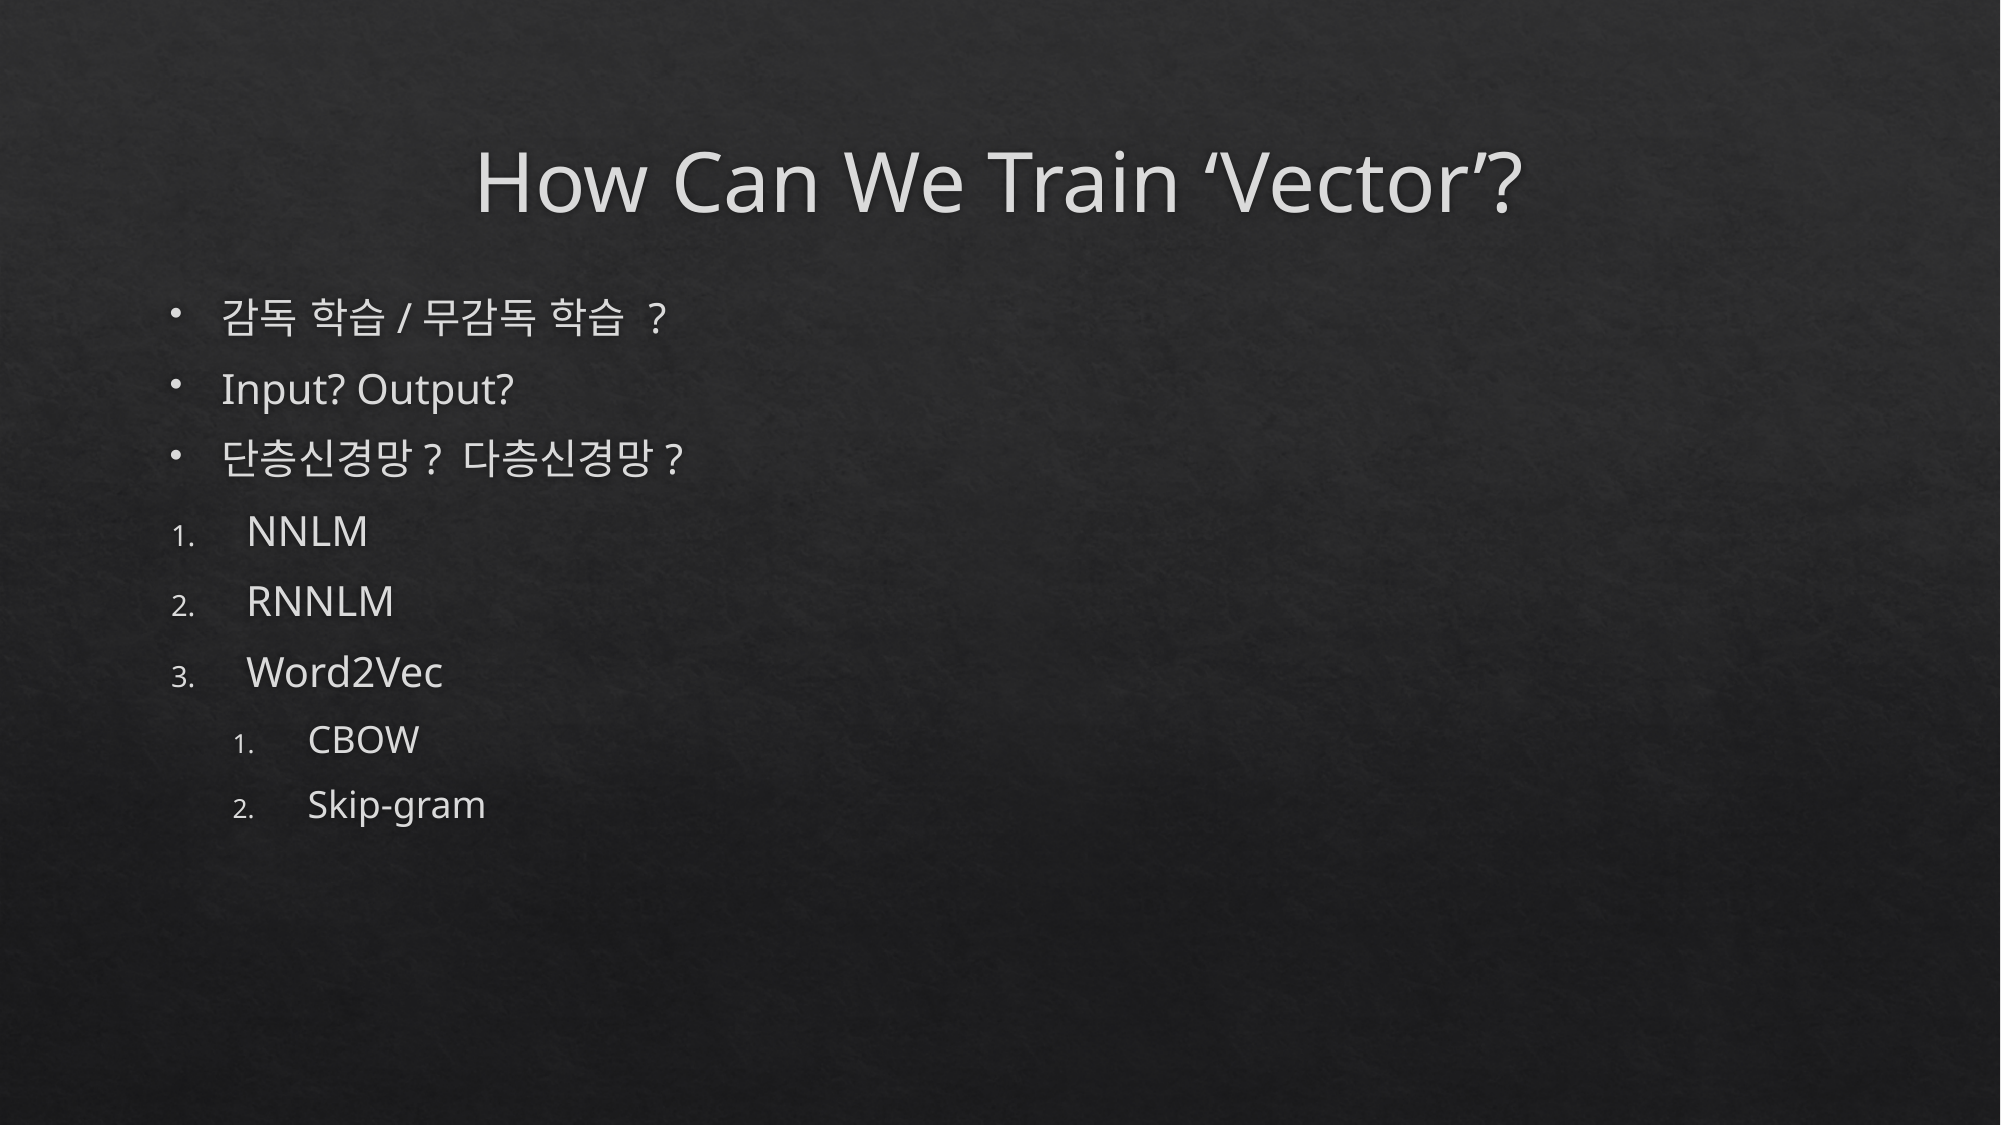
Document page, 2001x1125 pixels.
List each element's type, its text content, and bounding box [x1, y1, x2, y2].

list 감독 학습/무감독 학습 ? Input? Output? 단층신경망? 다층신경망? NNLM RNNLM Word2Vec CBOW Skip-gram [149, 284, 1849, 950]
title How Can We Train ‘Vector’? [149, 99, 1849, 260]
